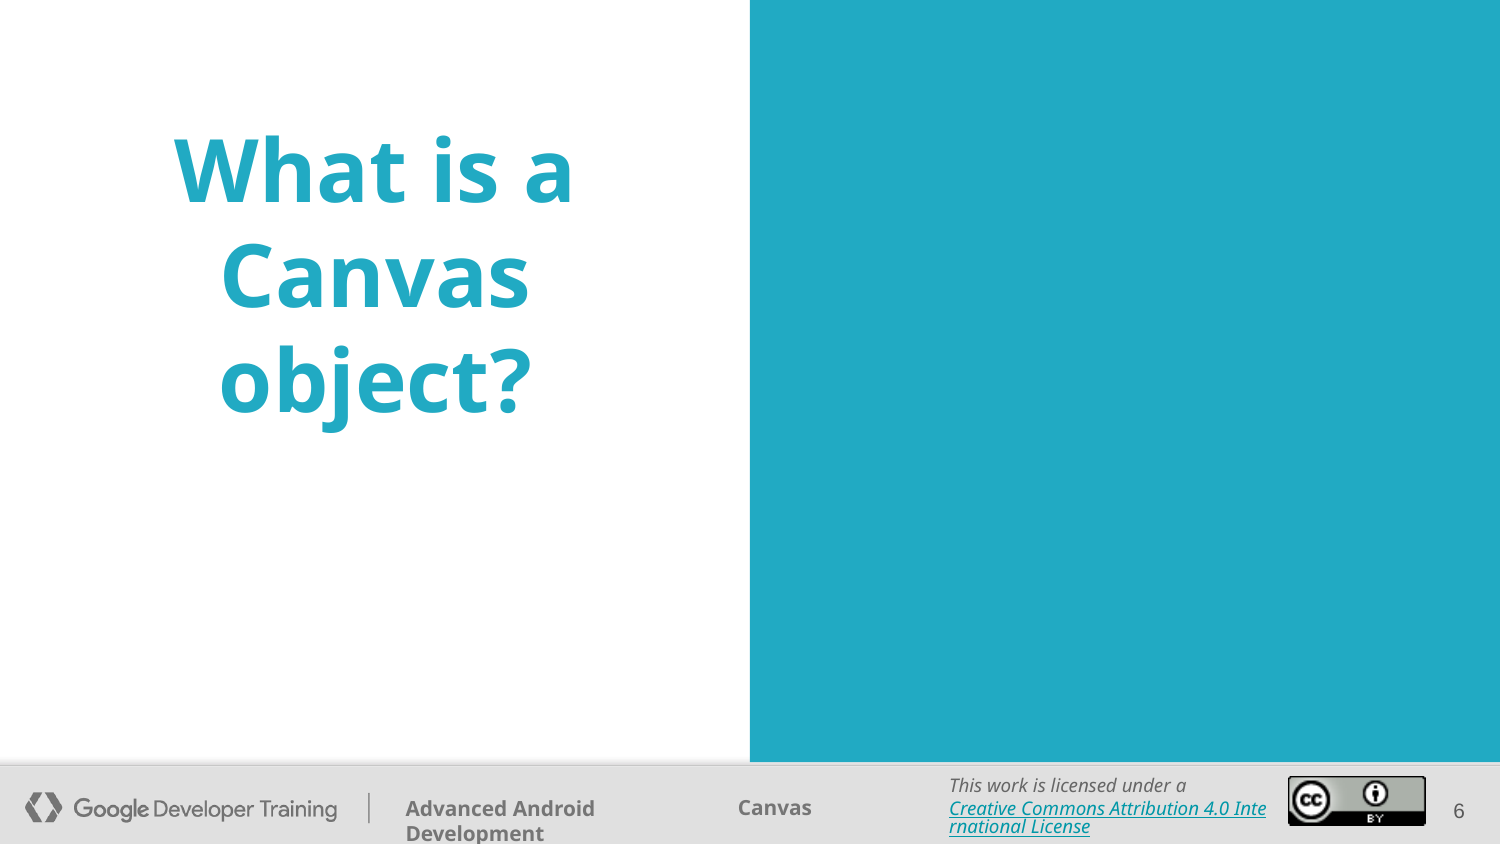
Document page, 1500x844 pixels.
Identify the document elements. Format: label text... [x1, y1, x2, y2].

slide_number ‹#› [1389, 777, 1480, 842]
picture [0, 0, 1500, 844]
title What is a Canvas object? [43, 202, 708, 446]
